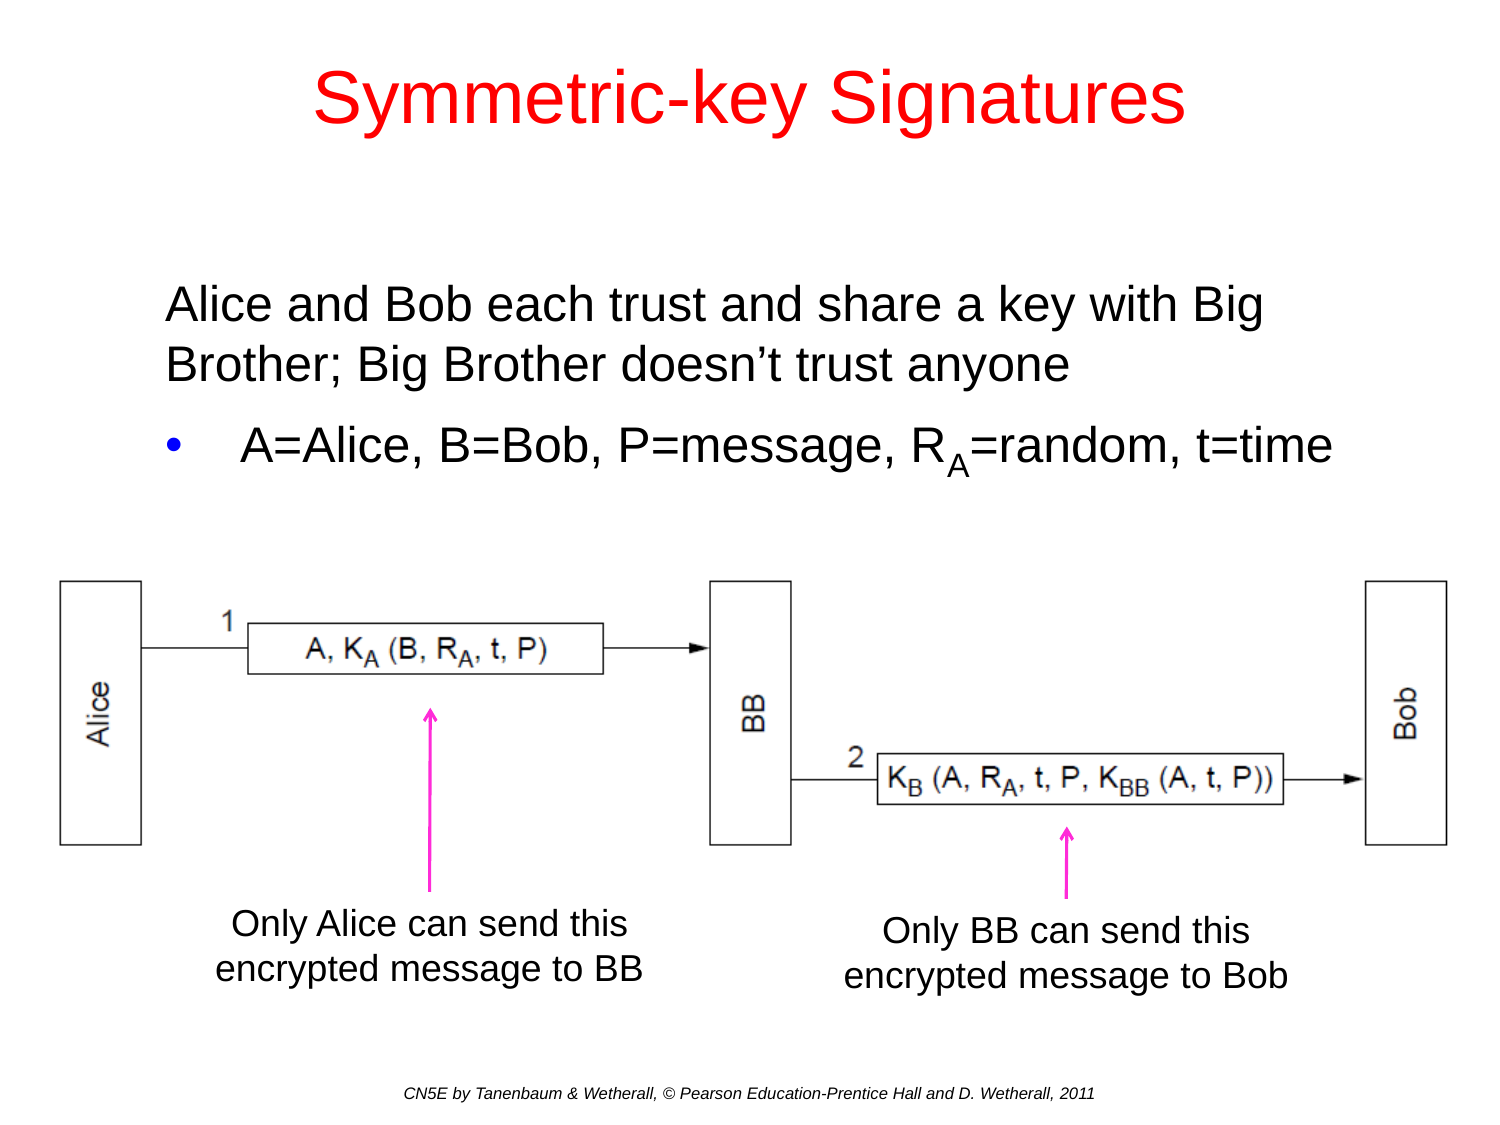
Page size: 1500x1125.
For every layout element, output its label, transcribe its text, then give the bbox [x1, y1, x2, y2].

list Alice and Bob each trust and share a key with Big Brother; Big Brother doesn’t trust anyone A=Alice, B=Bob, P=message, RA=random, t=time [149, 263, 1429, 560]
title Symmetric-key Signatures [0, 0, 1500, 188]
text_box Only Alice can send this encrypted message to BB [198, 891, 661, 997]
text_box Only BB can send this encrypted message to Bob [820, 898, 1313, 1004]
list Alice and Bob each trust and share a key with Big Brother; Big Brother doesn’t trust anyone A=Alice, B=Bob, P=message, RA=random, t=time [149, 877, 1429, 1020]
footer CN5E by Tanenbaum & Wetherall, © Pearson Education-Prentice Hall and D. Wetherall, 2011 [0, 1074, 1500, 1125]
picture [41, 562, 1459, 869]
